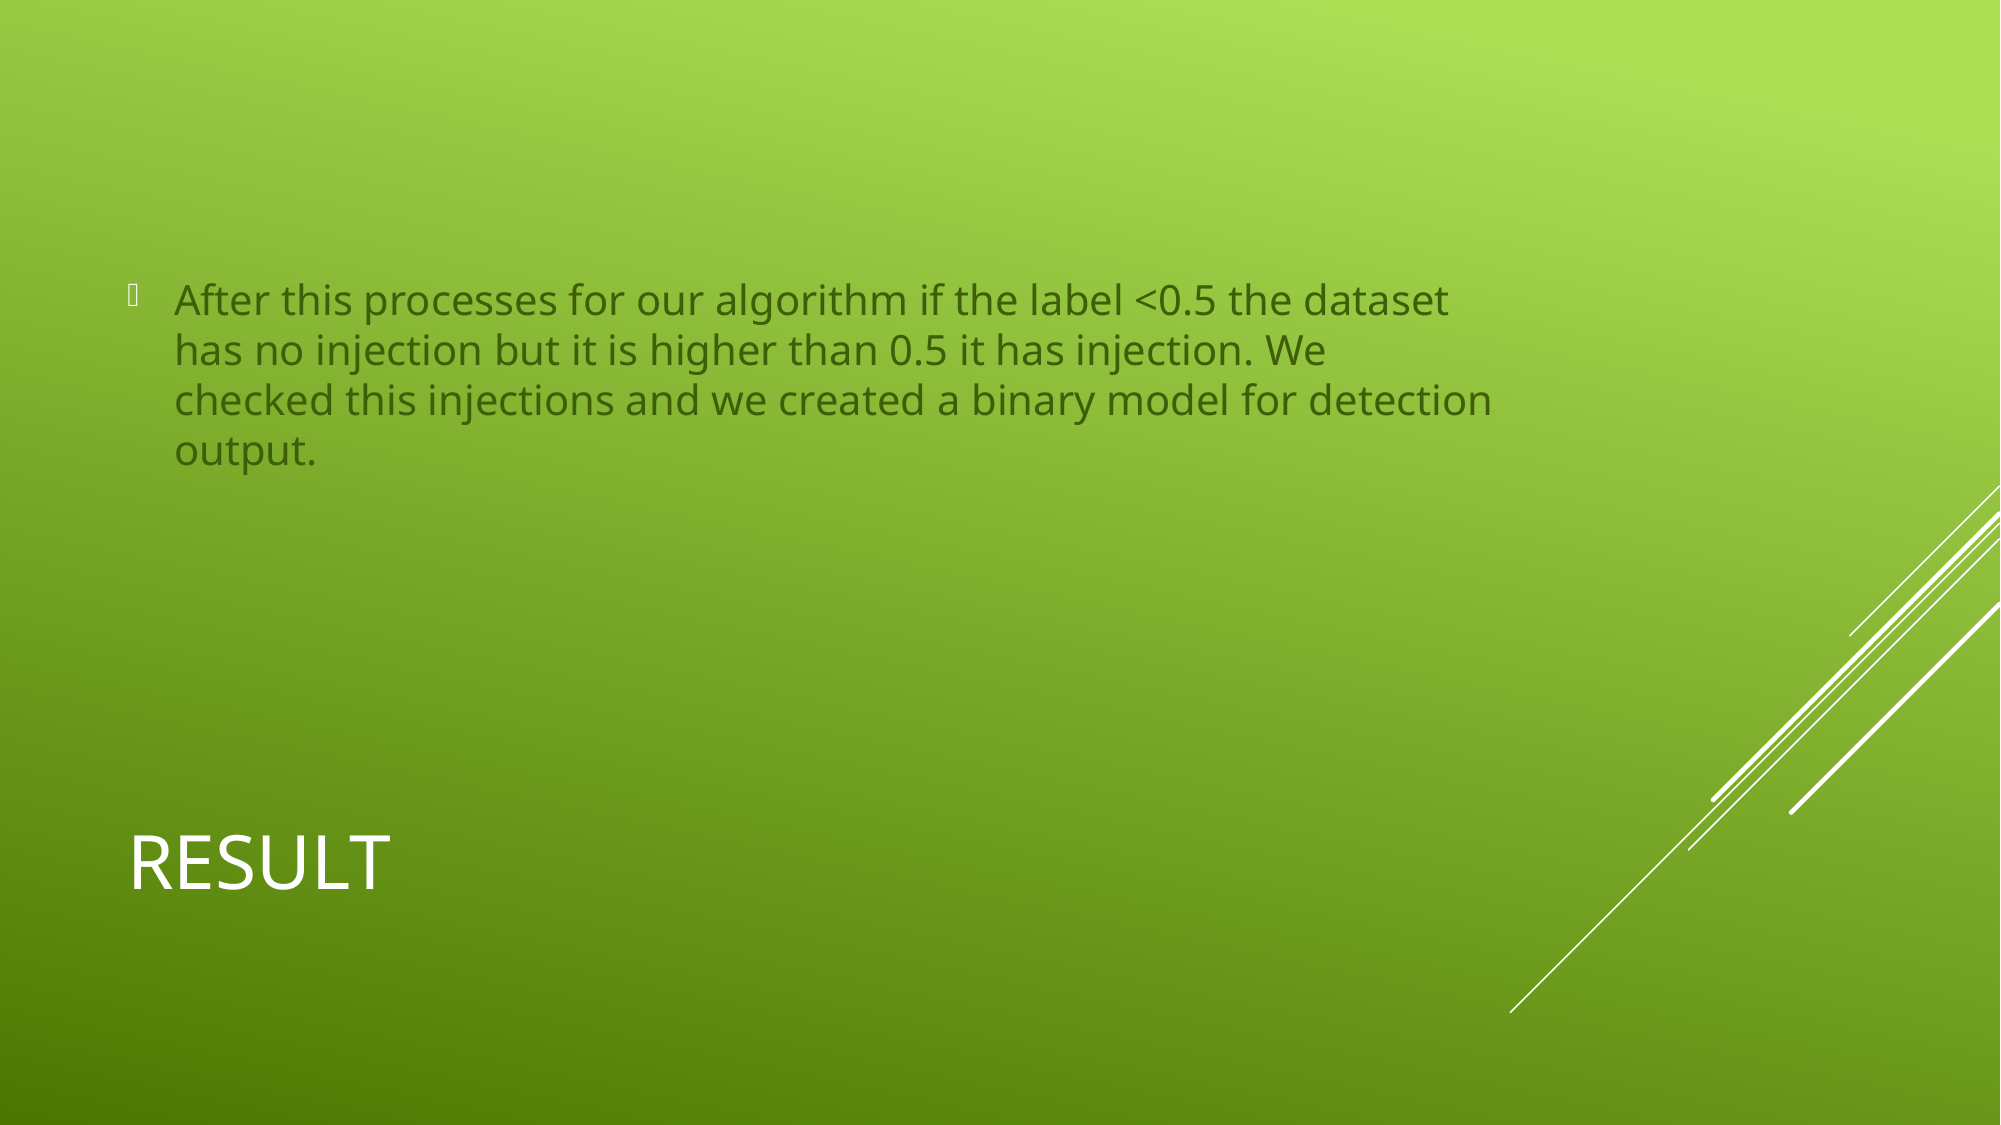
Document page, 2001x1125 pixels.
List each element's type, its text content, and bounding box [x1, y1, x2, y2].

list After this processes for our algorithm if the label <0.5 the dataset has no injection but it is higher than 0.5 it has injection. We checked this injections and we created a binary model for detection output. [112, 112, 1513, 706]
title Result [112, 736, 1513, 984]
